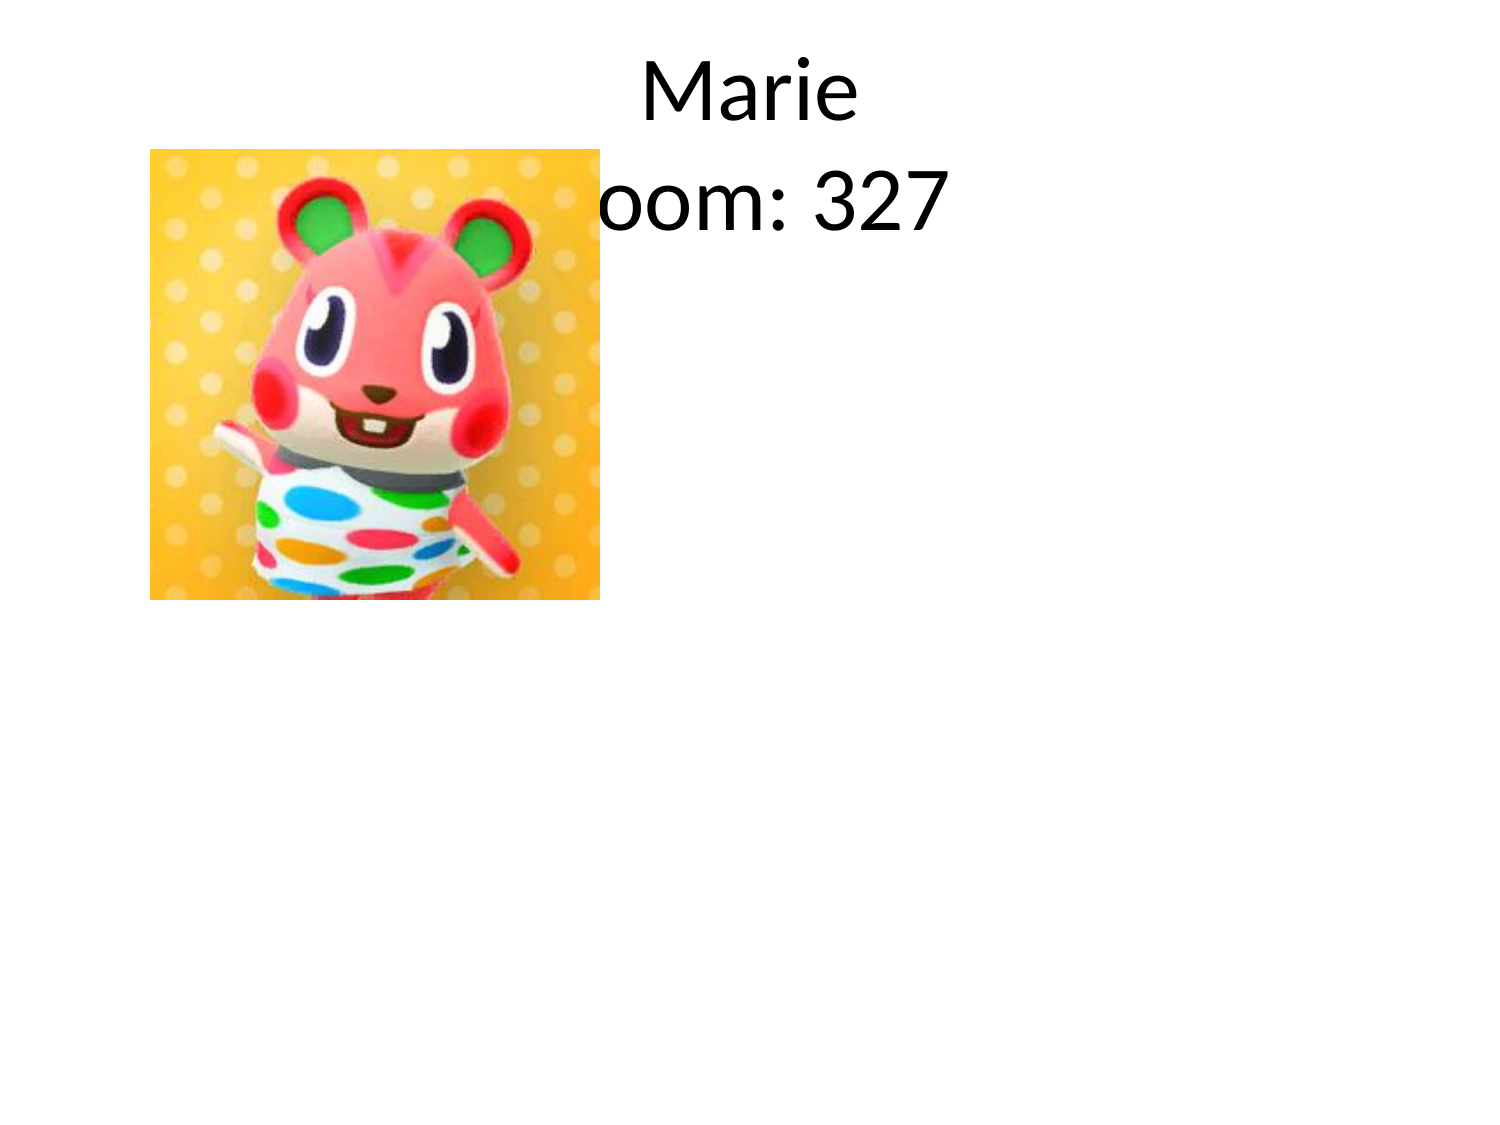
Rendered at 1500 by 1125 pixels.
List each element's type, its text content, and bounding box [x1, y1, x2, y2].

title Marie Room: 327 [75, 45, 1425, 233]
picture [149, 149, 601, 601]
